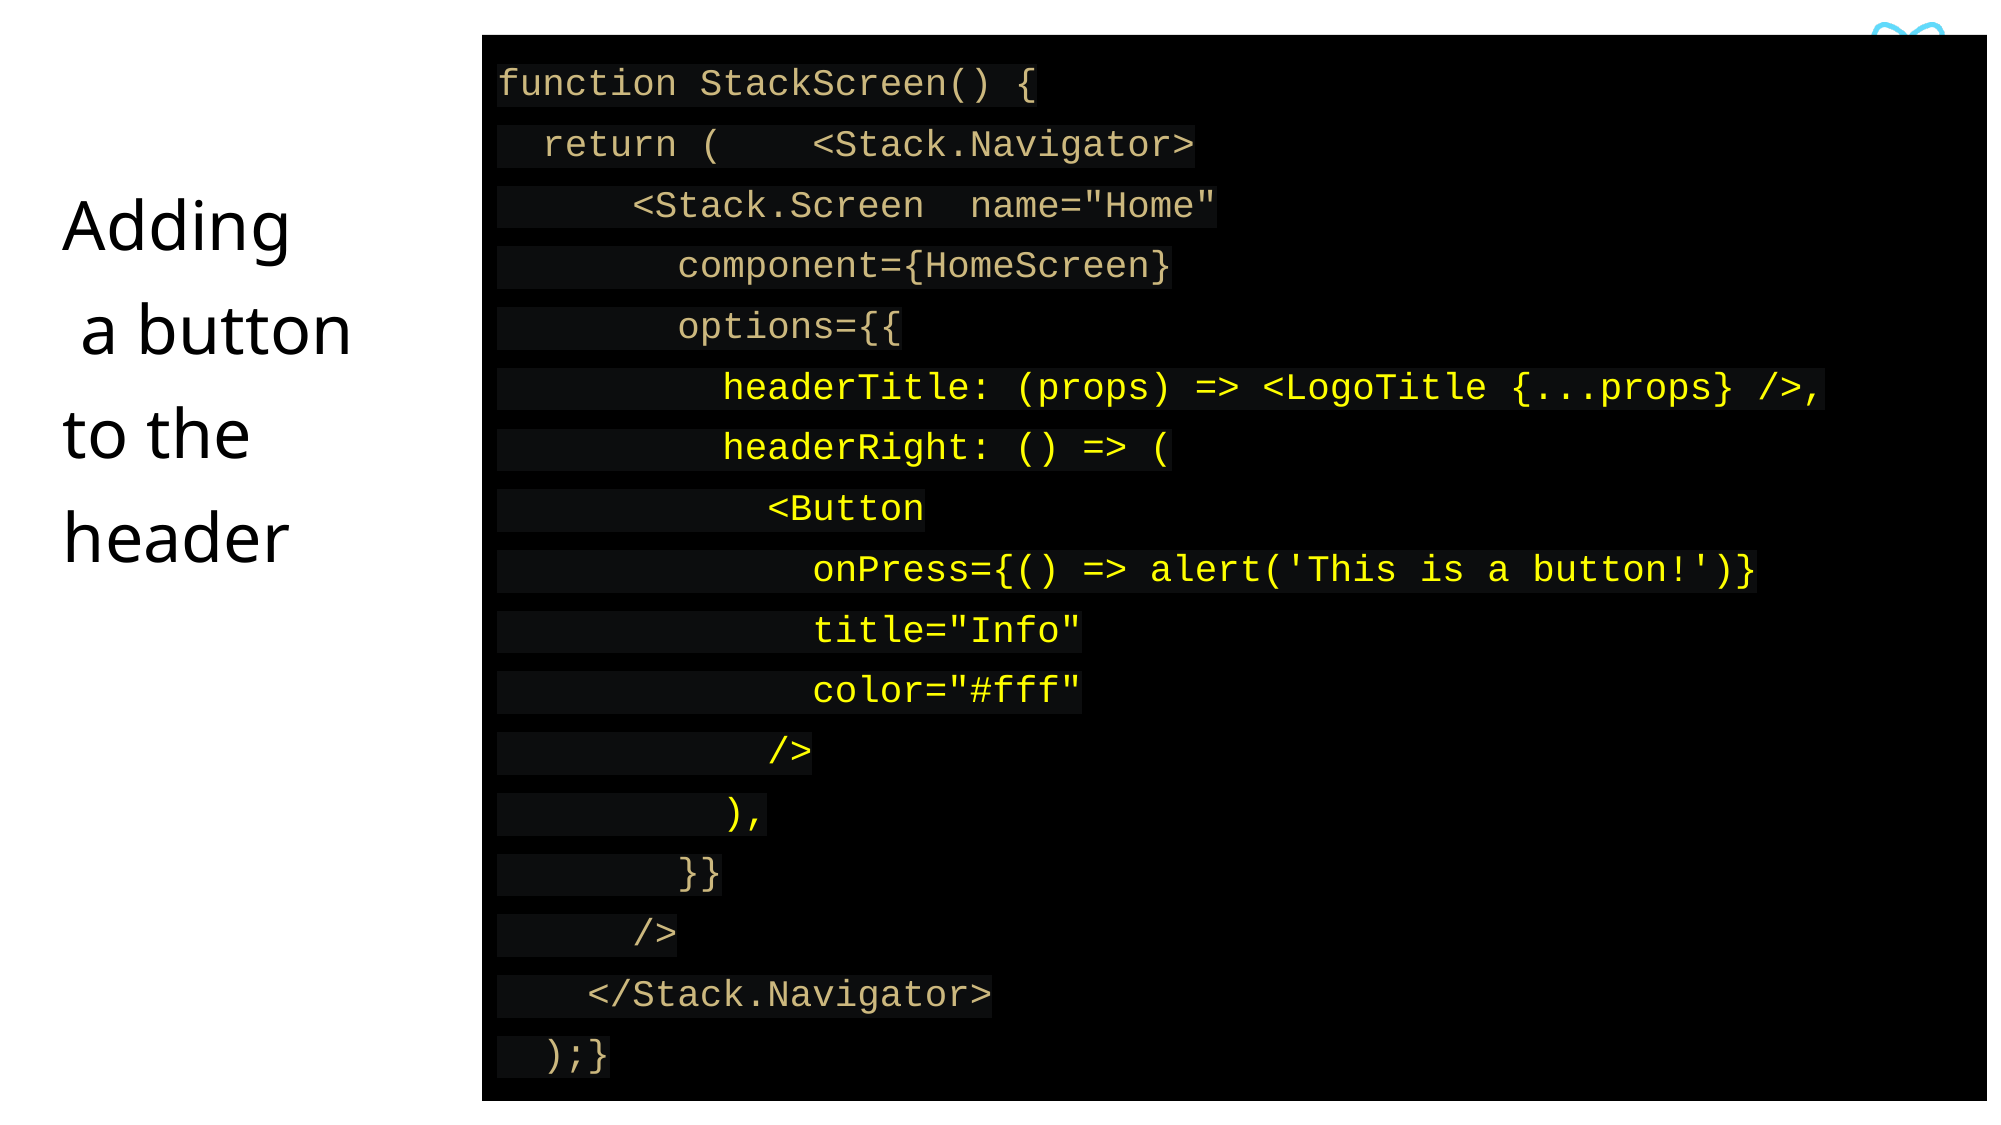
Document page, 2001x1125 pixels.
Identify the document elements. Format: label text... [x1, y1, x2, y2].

title Adding a button to the header [47, 149, 393, 586]
list function StackScreen() { return ( <Stack.Navigator> <Stack.Screen name="Home" component={HomeScreen} options={{ headerTitle: (props) => <LogoTitle {...props} />, headerRight: () => ( <Button onPress={() => alert('This is a button!')} title="Info" color="#fff" /> ), }} /> </Stack.Navigator> );} [482, 34, 1987, 1101]
picture [1847, 22, 1969, 34]
